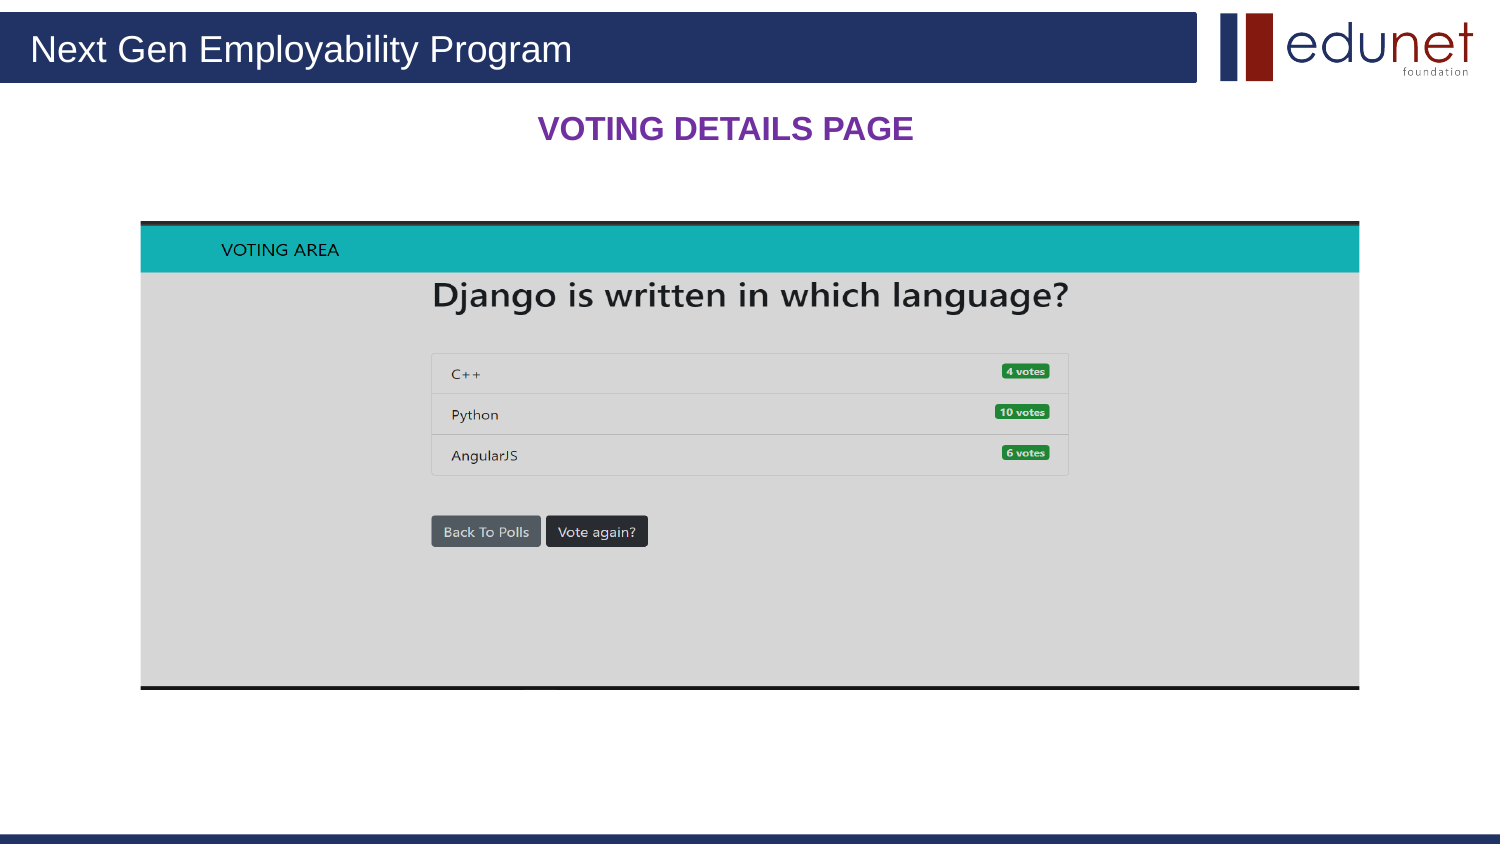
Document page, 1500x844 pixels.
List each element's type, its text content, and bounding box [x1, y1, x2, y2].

picture [140, 221, 1360, 691]
picture [1279, 14, 1482, 83]
text_box VOTING DETAILS PAGE [502, 99, 1069, 156]
